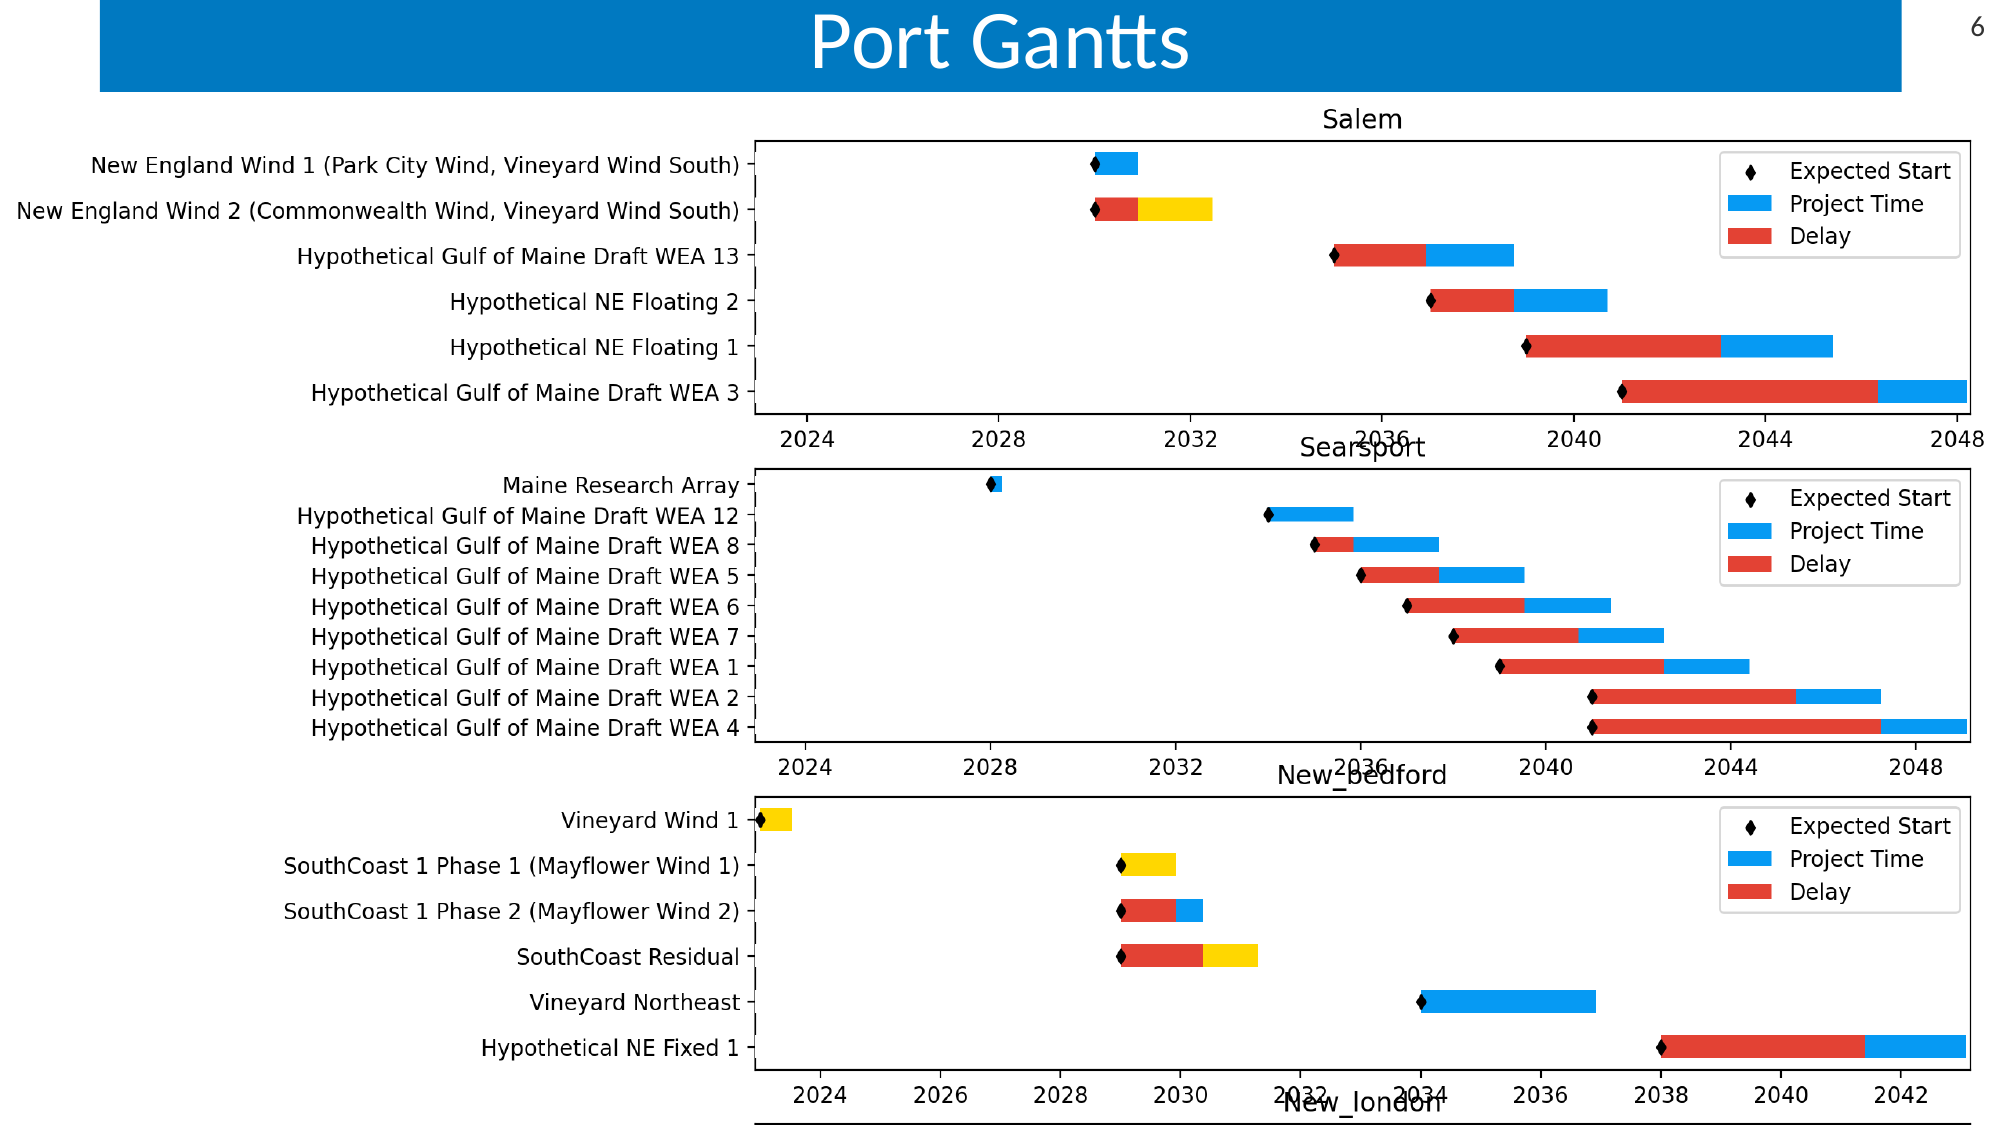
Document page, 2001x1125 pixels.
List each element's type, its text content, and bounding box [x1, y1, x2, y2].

picture [0, 92, 2000, 1125]
title Port Gantts [99, 0, 1902, 91]
